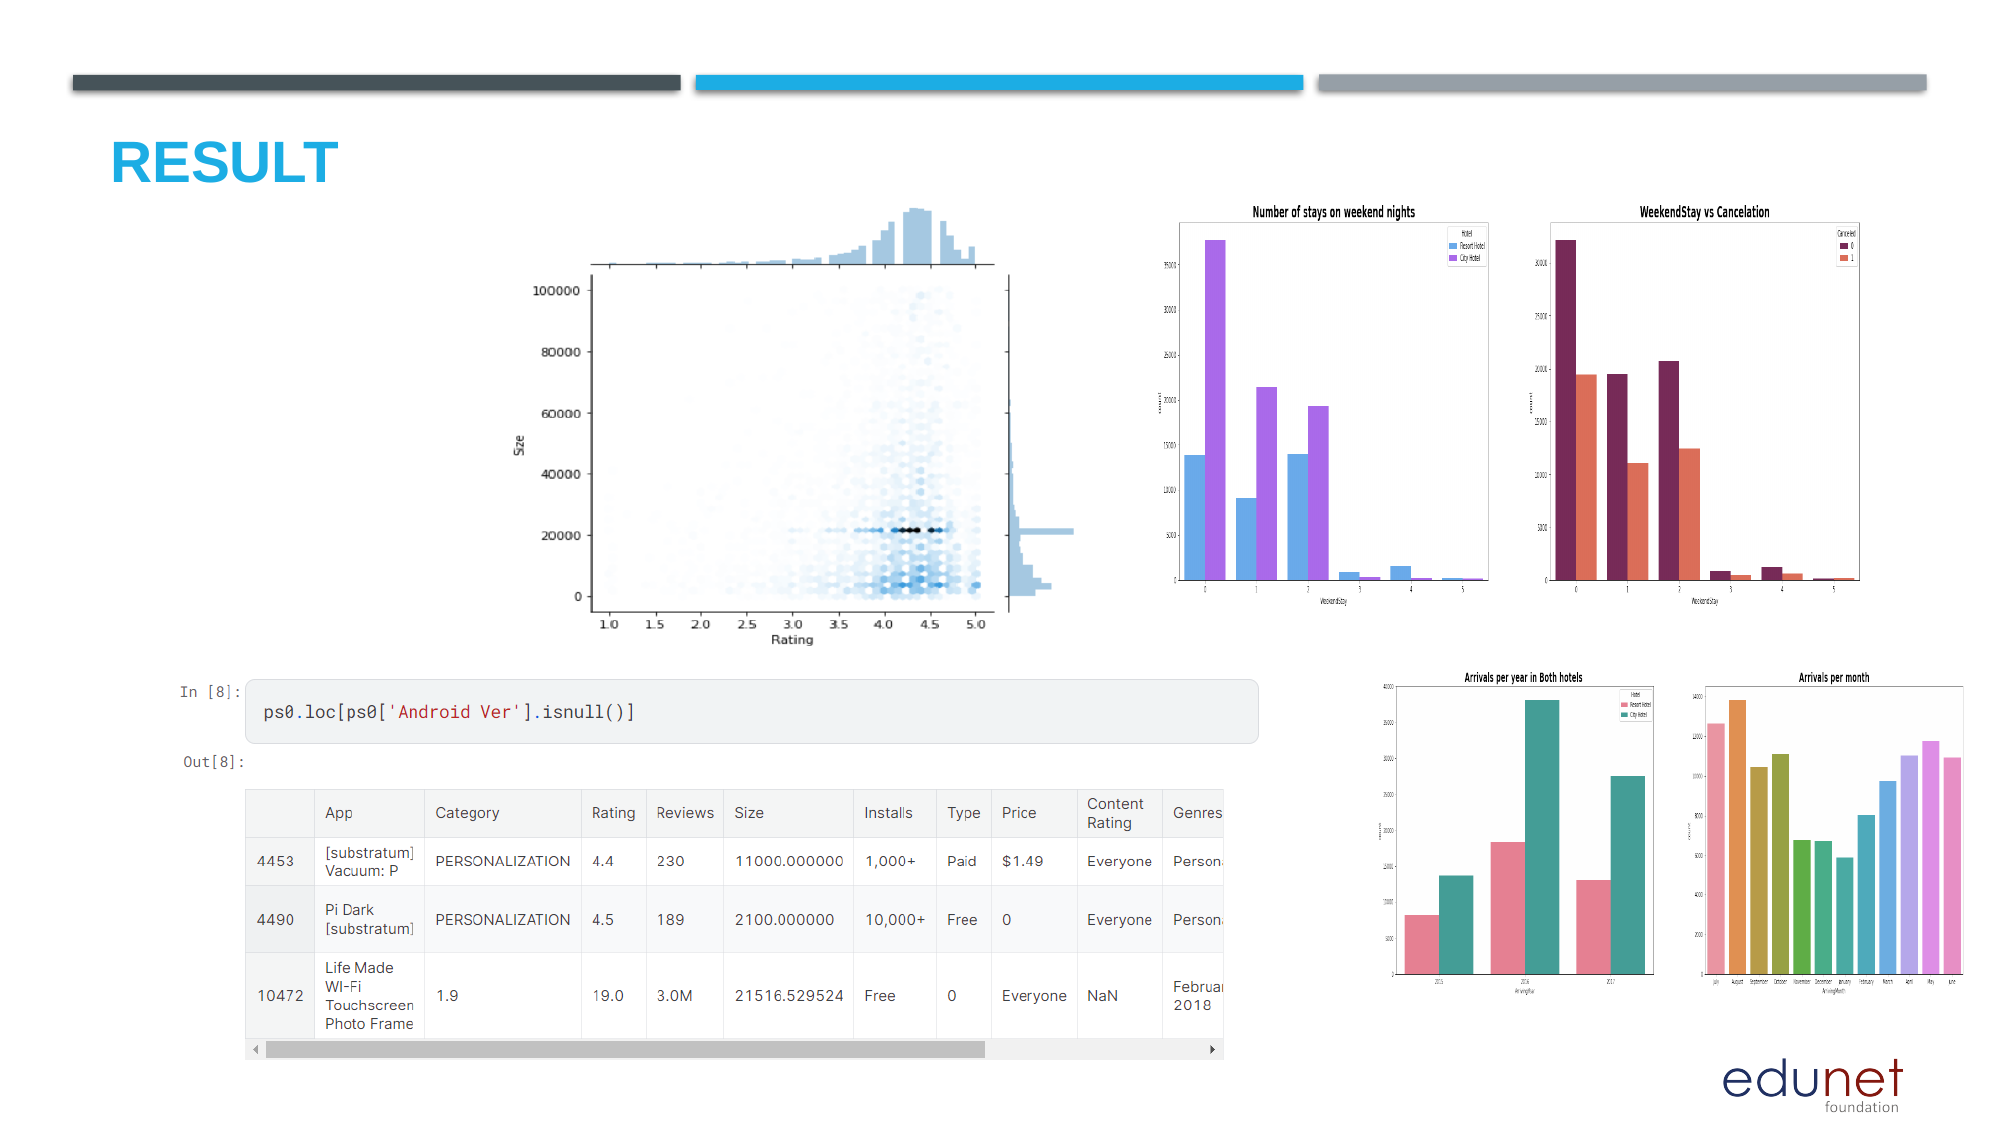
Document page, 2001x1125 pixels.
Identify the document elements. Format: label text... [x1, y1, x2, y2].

picture [1376, 667, 1966, 999]
picture [1719, 1056, 1905, 1116]
picture [166, 201, 1272, 1076]
title Result [95, 115, 1905, 203]
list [1154, 199, 1863, 611]
